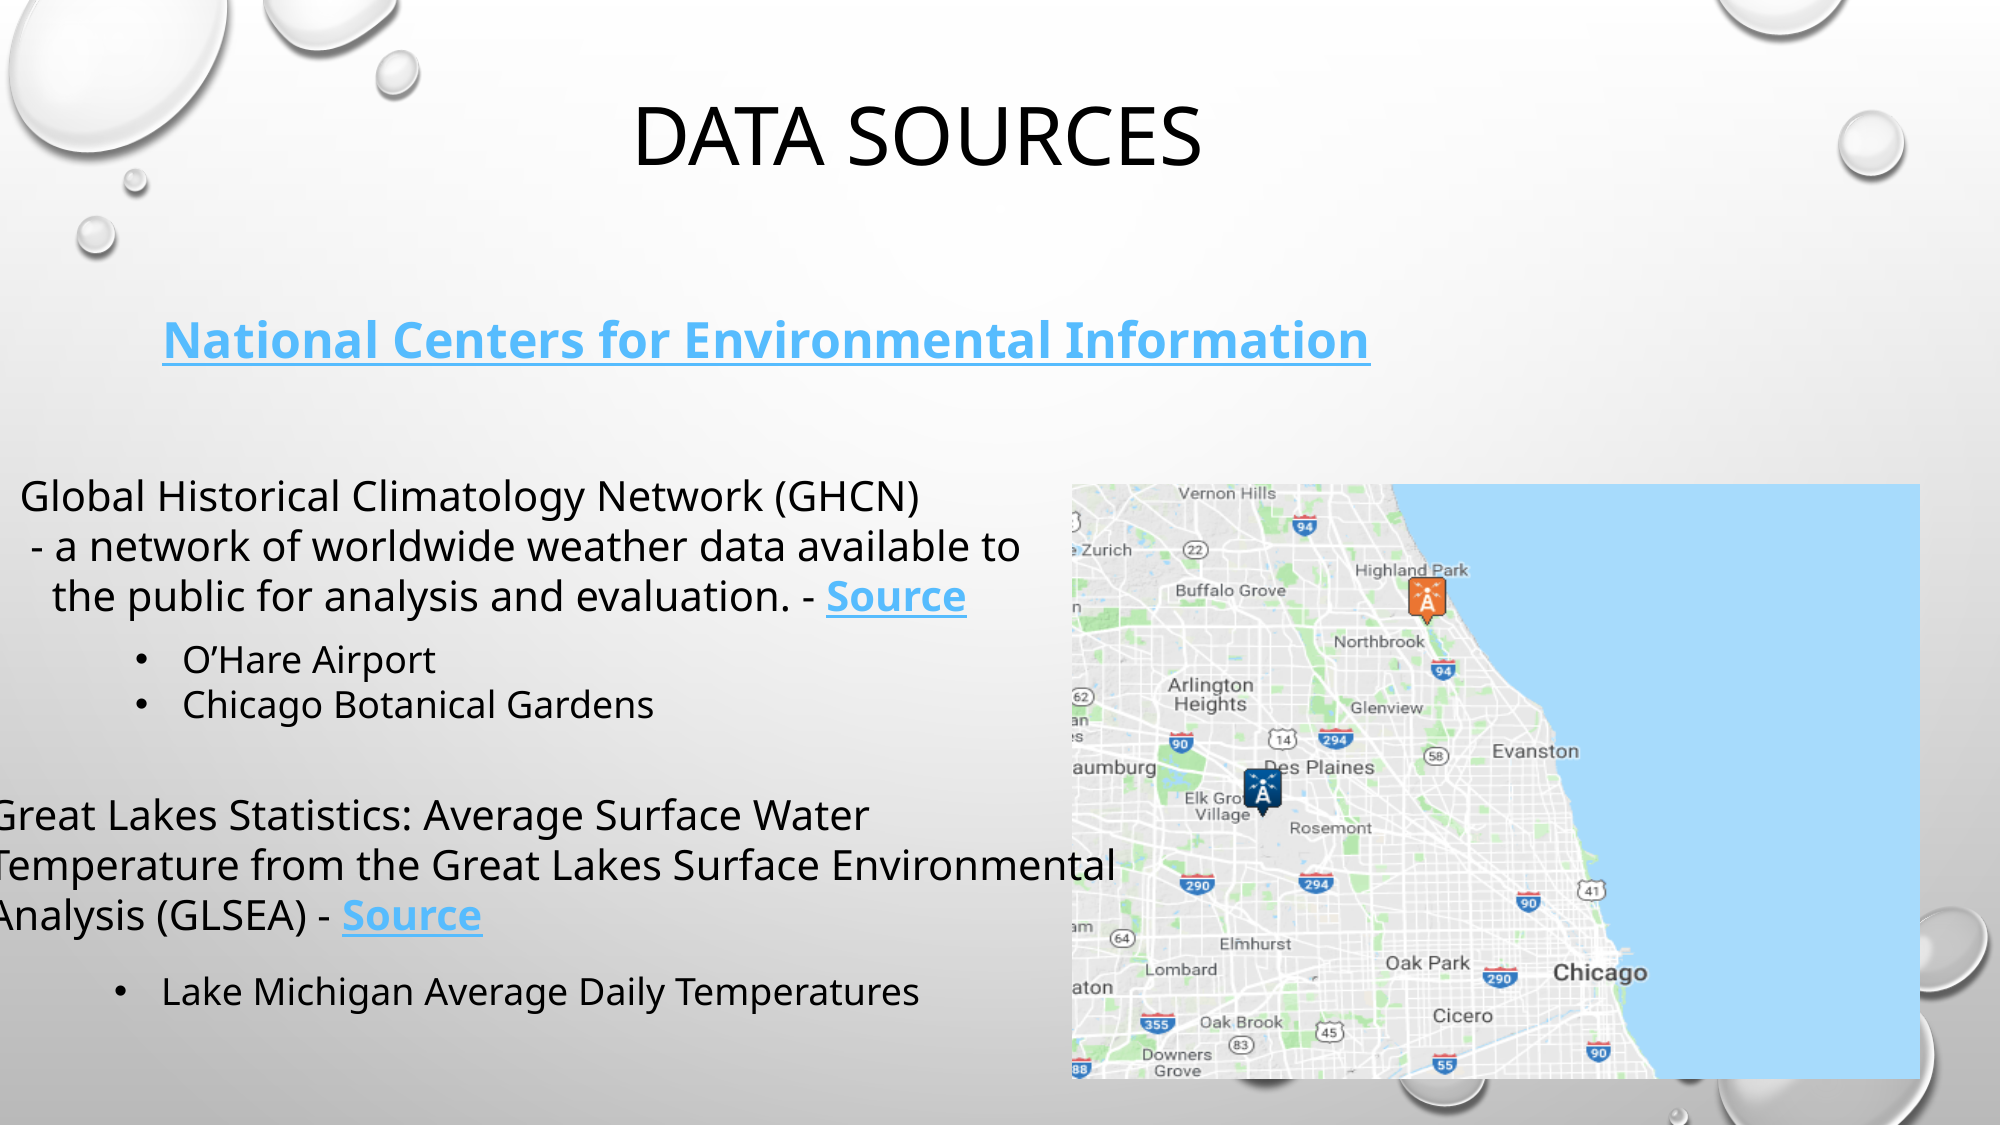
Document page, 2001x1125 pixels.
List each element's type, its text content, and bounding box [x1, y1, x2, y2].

text_box Great Lakes Statistics: Average Surface Water Temperature from the Great Lakes Surface Environmental Analysis (GLSEA) - Source [0, 781, 1066, 954]
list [1071, 483, 1920, 1080]
title Data Sources [602, 59, 1234, 220]
text_box Lake Michigan Average Daily Temperatures [99, 960, 936, 1021]
text_box National Centers for Environmental Information [147, 301, 1386, 385]
text_box Global Historical Climatology Network (GHCN) - a network of worldwide weather data available to the public for analysis and evaluation. - Source [4, 462, 1037, 635]
text_box O’Hare Airport Chicago Botanical Gardens [120, 628, 670, 734]
picture [0, 0, 2000, 1125]
